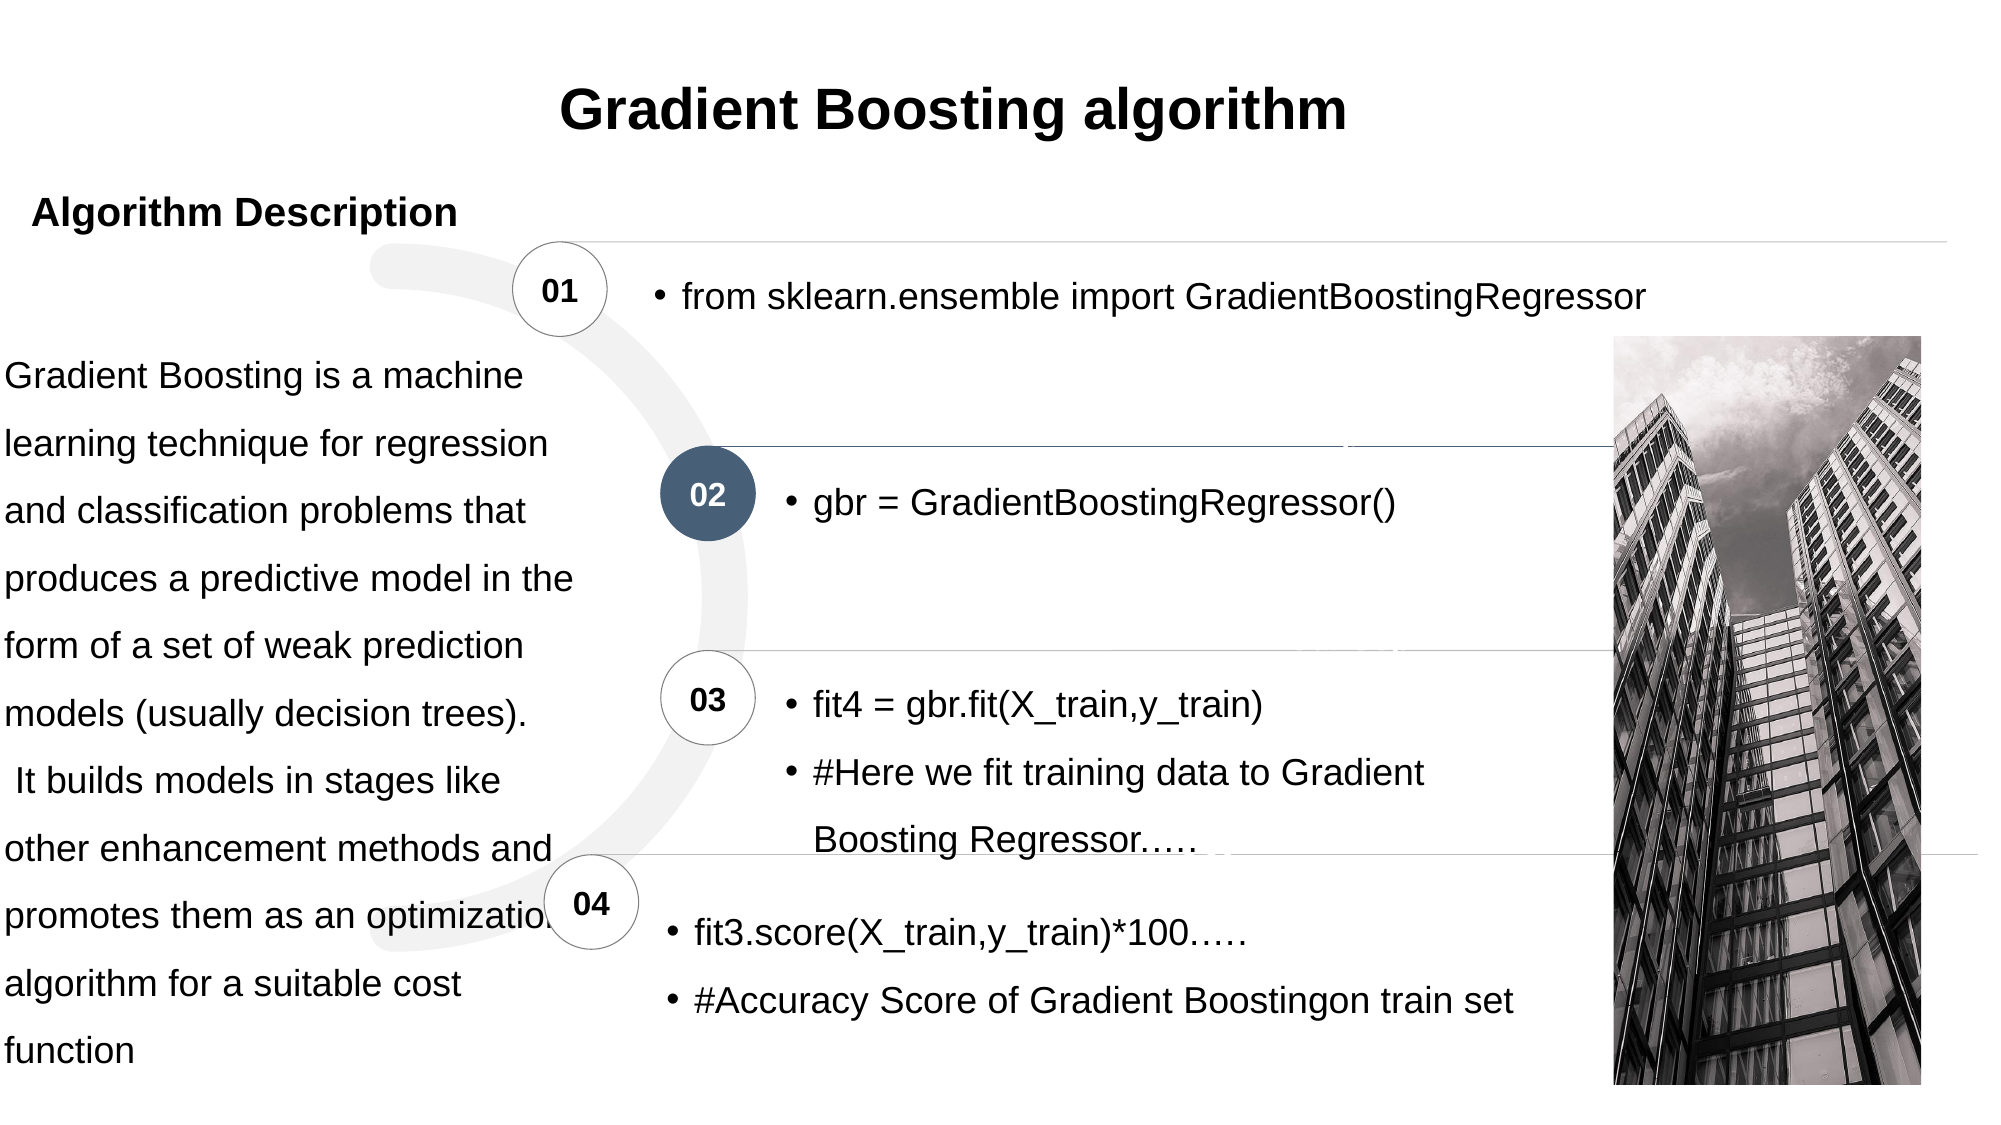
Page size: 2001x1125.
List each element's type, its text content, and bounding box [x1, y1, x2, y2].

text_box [0, 177, 1979, 1085]
title Gradient Boosting algorithm [544, 43, 2000, 150]
